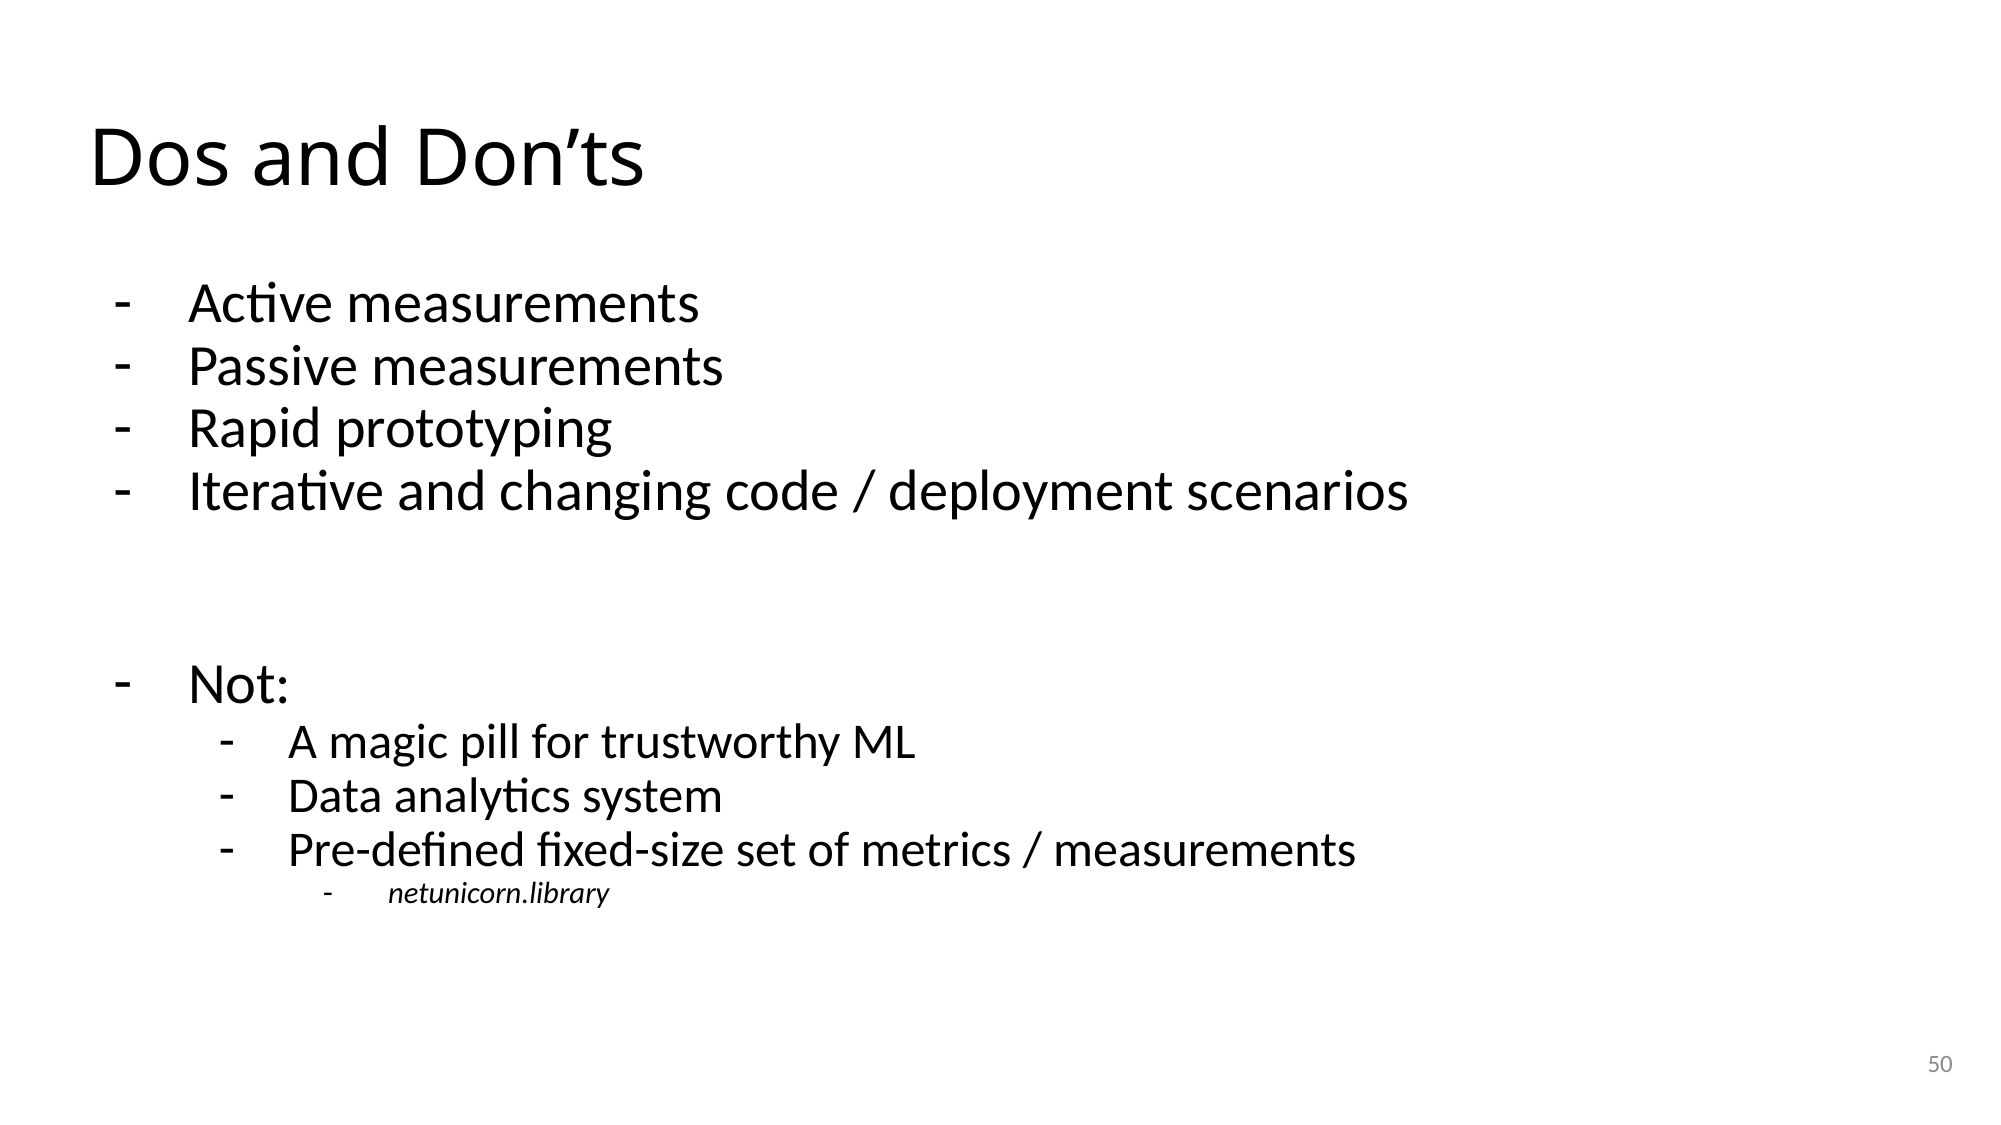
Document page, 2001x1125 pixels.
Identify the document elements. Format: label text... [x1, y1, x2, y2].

list Active measurements Passive measurements Rapid prototyping Iterative and changing code / deployment scenarios Not: A magic pill for trustworthy ML Data analytics system Pre-defined fixed-size set of metrics / measurements netunicorn.library [68, 252, 1932, 1000]
title Dos and Don’ts [68, 97, 1932, 223]
slide_number 50 [1853, 1019, 1974, 1106]
